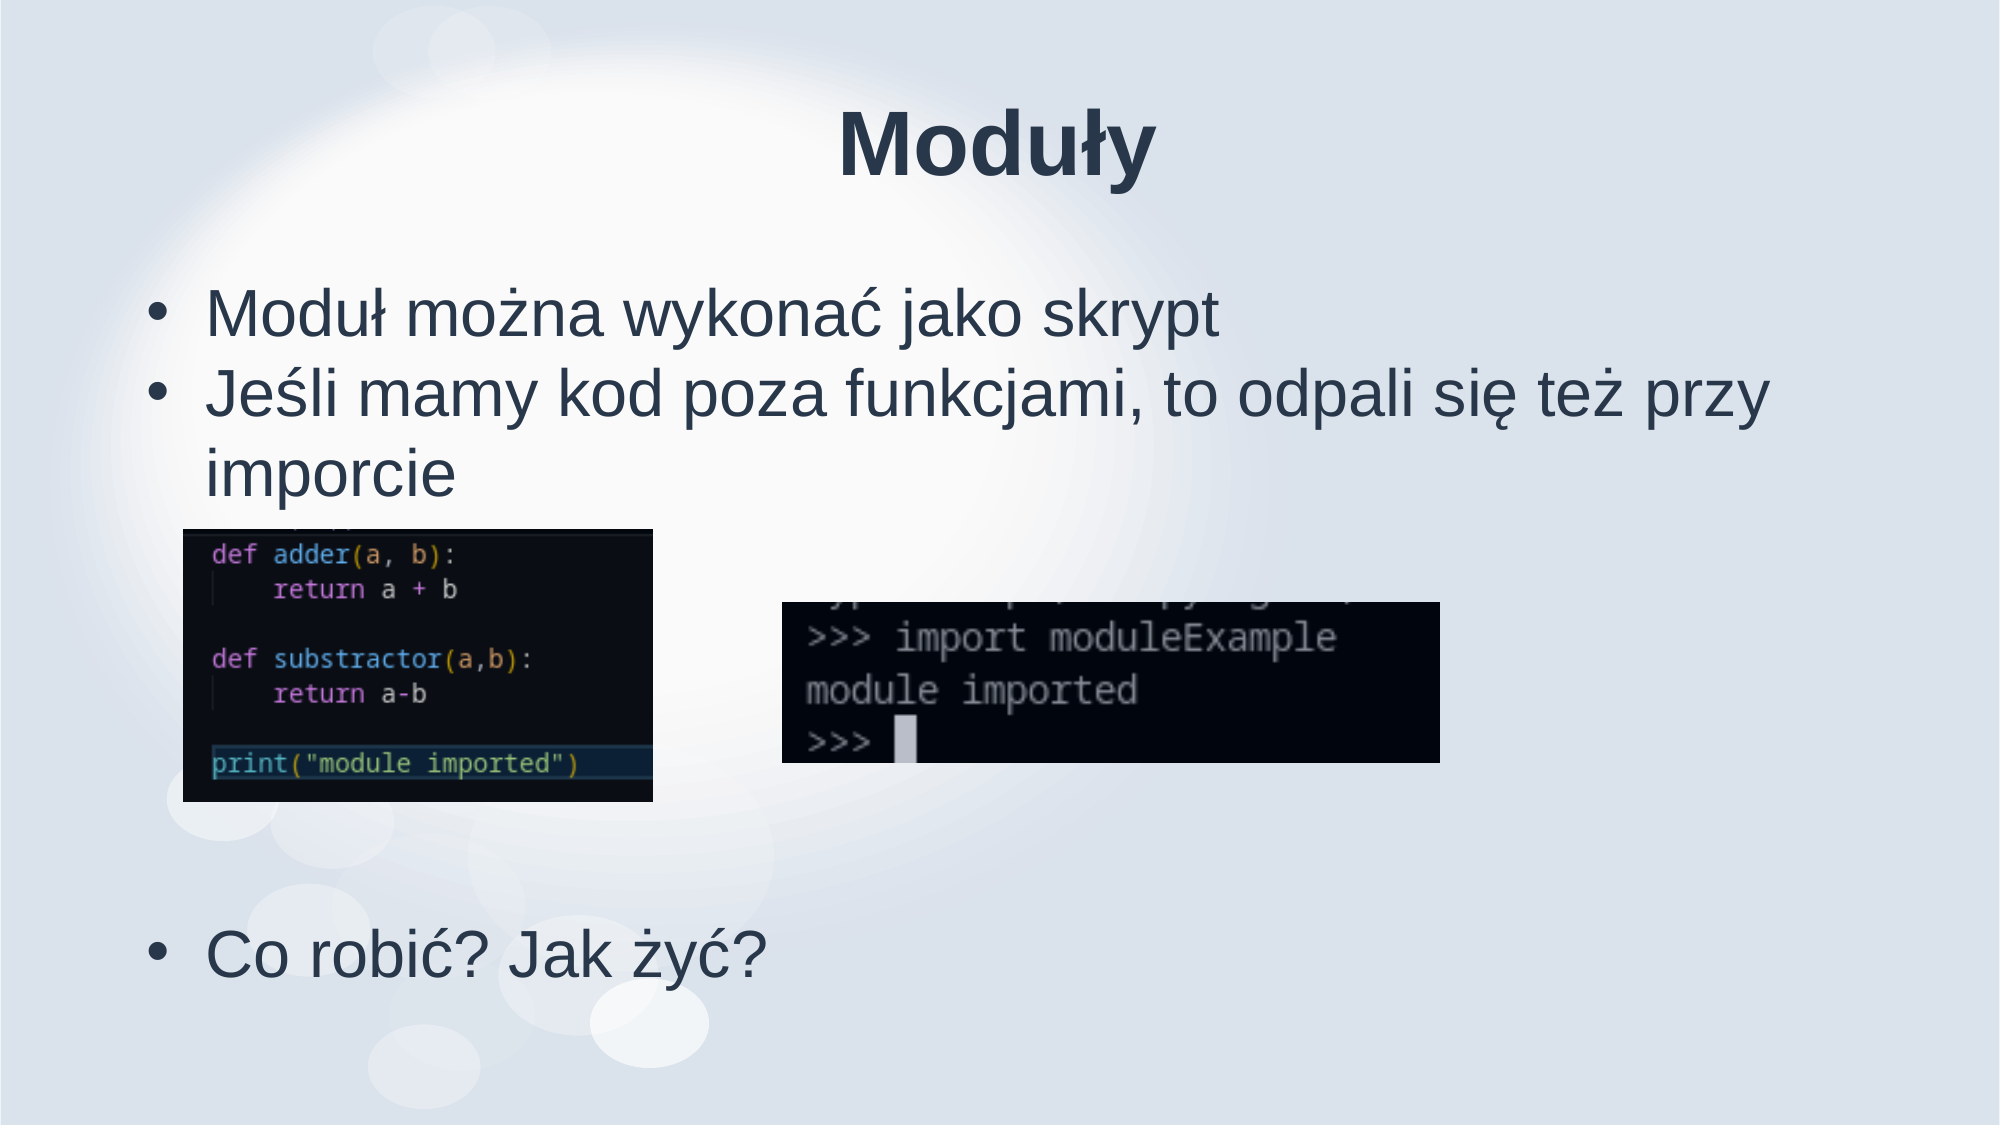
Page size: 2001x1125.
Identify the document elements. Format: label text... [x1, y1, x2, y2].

picture [782, 601, 1440, 763]
list Moduł można wykonać jako skrypt Jeśli mamy kod poza funkcjami, to odpali się też przy imporcie Co robić? Jak żyć? [131, 262, 1867, 1005]
title Moduły [129, 45, 1867, 233]
picture [183, 529, 653, 802]
